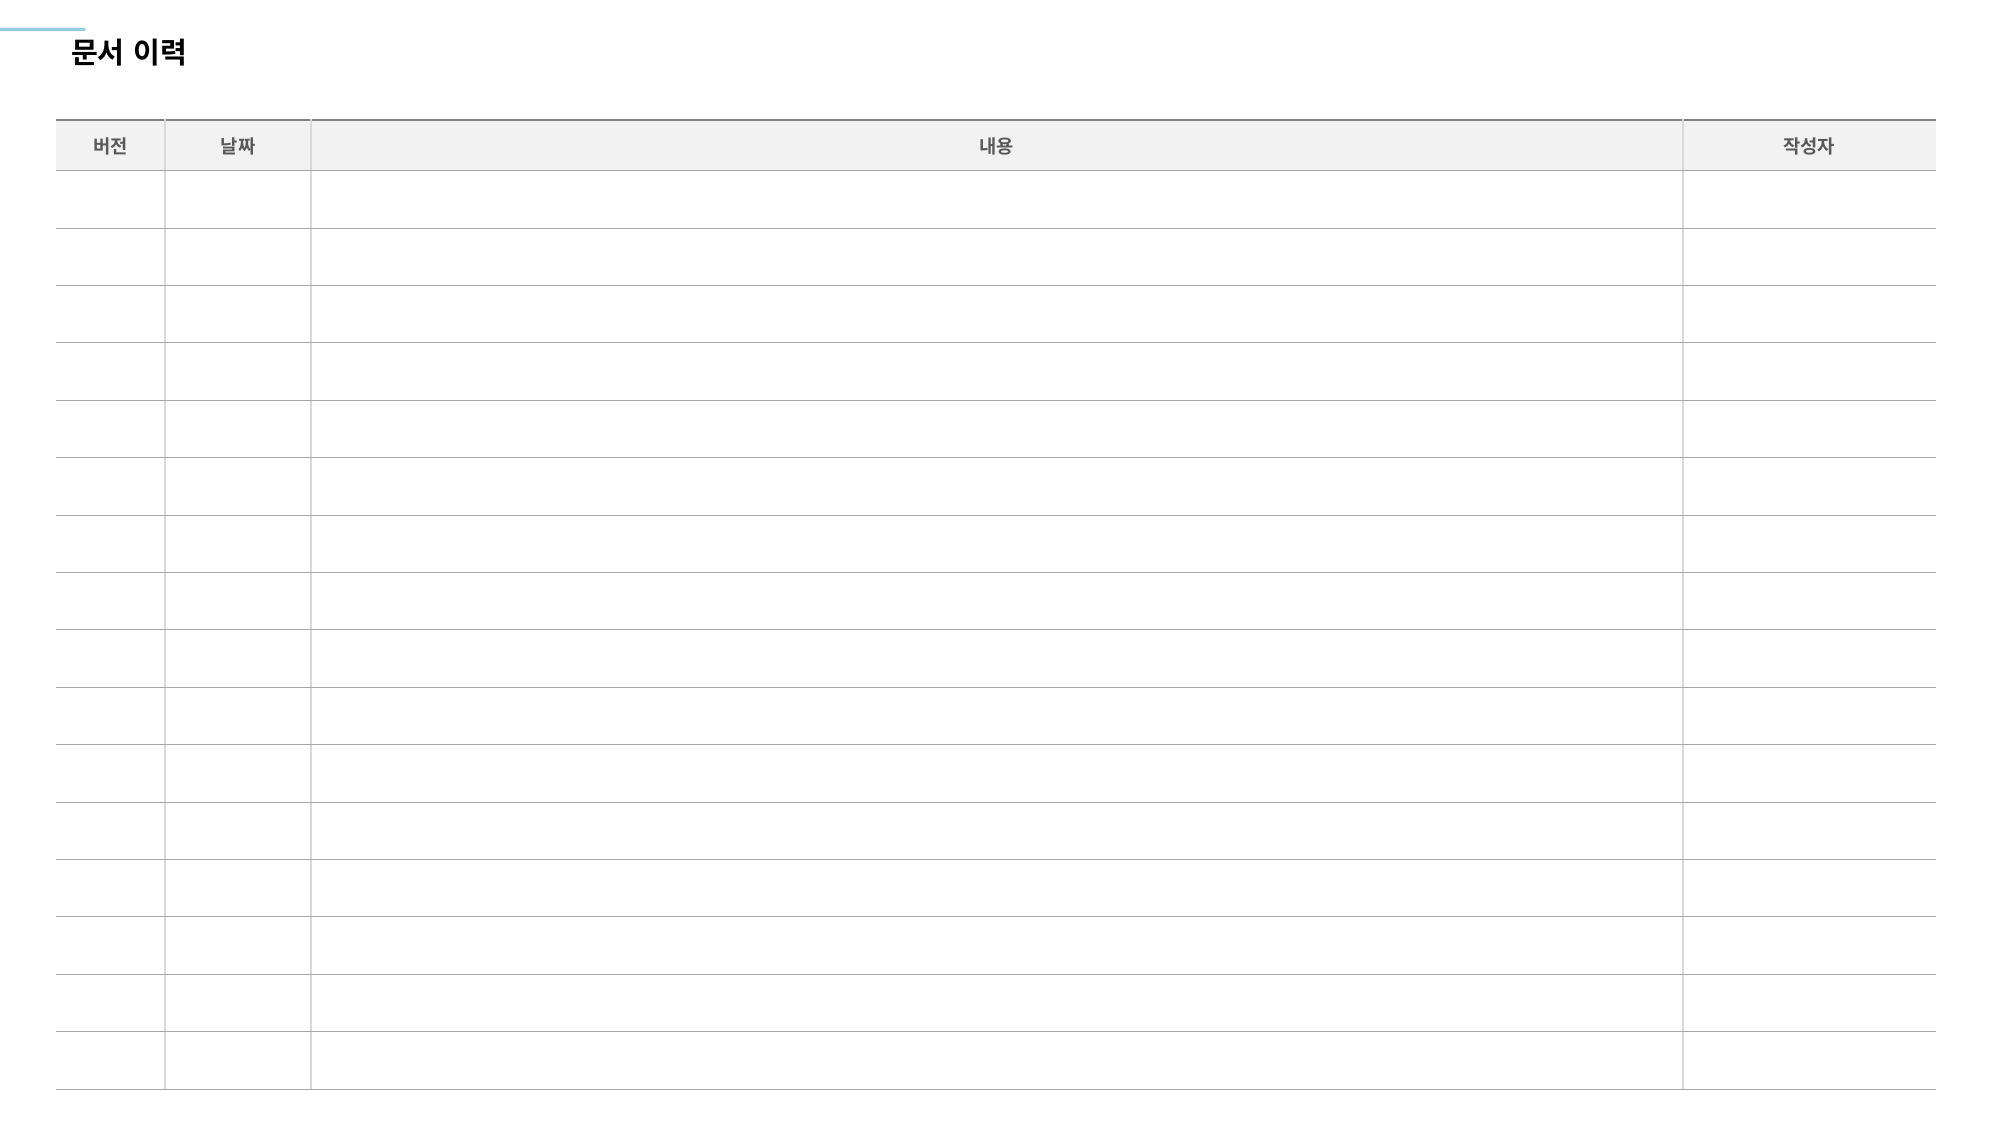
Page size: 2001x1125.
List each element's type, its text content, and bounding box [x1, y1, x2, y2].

table_cell [312, 745, 1682, 802]
table_cell [166, 630, 310, 687]
table_cell [166, 917, 310, 974]
table_cell [312, 917, 1682, 974]
table_cell [1684, 171, 1936, 228]
table_cell [312, 630, 1682, 687]
table_cell [56, 229, 164, 285]
table_cell [166, 229, 310, 285]
table_cell [1684, 286, 1936, 342]
table_cell [166, 458, 310, 515]
table_cell [56, 286, 164, 342]
table_cell [1684, 917, 1936, 974]
table_cell [312, 975, 1682, 1031]
table_cell [56, 573, 164, 629]
table_cell [56, 688, 164, 744]
table_cell [56, 458, 164, 515]
table_header 버전 [56, 121, 164, 170]
table_cell [56, 975, 164, 1031]
table_header 날짜 [166, 121, 310, 170]
table_cell [56, 803, 164, 859]
table_cell [1684, 229, 1936, 285]
table_cell [166, 516, 310, 572]
table_cell [166, 171, 310, 228]
table_cell [166, 401, 310, 457]
table_cell [1684, 401, 1936, 457]
table_cell [312, 803, 1682, 859]
table_cell [166, 286, 310, 342]
table_cell [312, 229, 1682, 285]
table_cell [1684, 745, 1936, 802]
table_cell [166, 975, 310, 1031]
table_cell [166, 343, 310, 400]
table_cell [166, 573, 310, 629]
table_cell [56, 516, 164, 572]
table_cell [312, 516, 1682, 572]
table_cell [312, 286, 1682, 342]
table_cell [1684, 688, 1936, 744]
table_cell [56, 1032, 164, 1089]
table_header 작성자 [1684, 121, 1936, 170]
table_cell [166, 745, 310, 802]
table_cell [312, 343, 1682, 400]
table_cell [312, 401, 1682, 457]
table_cell [56, 630, 164, 687]
table_cell [1684, 630, 1936, 687]
table_cell [312, 1032, 1682, 1089]
table_cell [1684, 343, 1936, 400]
table_cell [312, 573, 1682, 629]
table_cell [312, 458, 1682, 515]
table_cell [1684, 803, 1936, 859]
table_cell [312, 688, 1682, 744]
table_cell [1684, 975, 1936, 1031]
table_cell [312, 171, 1682, 228]
table_header 내용 [312, 121, 1682, 170]
table_cell [1684, 573, 1936, 629]
table_cell [56, 917, 164, 974]
table_cell [1684, 1032, 1936, 1089]
table_cell [166, 688, 310, 744]
table_cell [312, 860, 1682, 916]
title 문서 이력 [56, 29, 1936, 79]
table_cell [56, 860, 164, 916]
table_cell [1684, 860, 1936, 916]
table_cell [56, 171, 164, 228]
table_cell [1684, 458, 1936, 515]
table_cell [56, 745, 164, 802]
table_cell [166, 803, 310, 859]
table_cell [1684, 516, 1936, 572]
table_cell [166, 1032, 310, 1089]
table_cell [56, 343, 164, 400]
table_cell [166, 860, 310, 916]
table_cell [56, 401, 164, 457]
